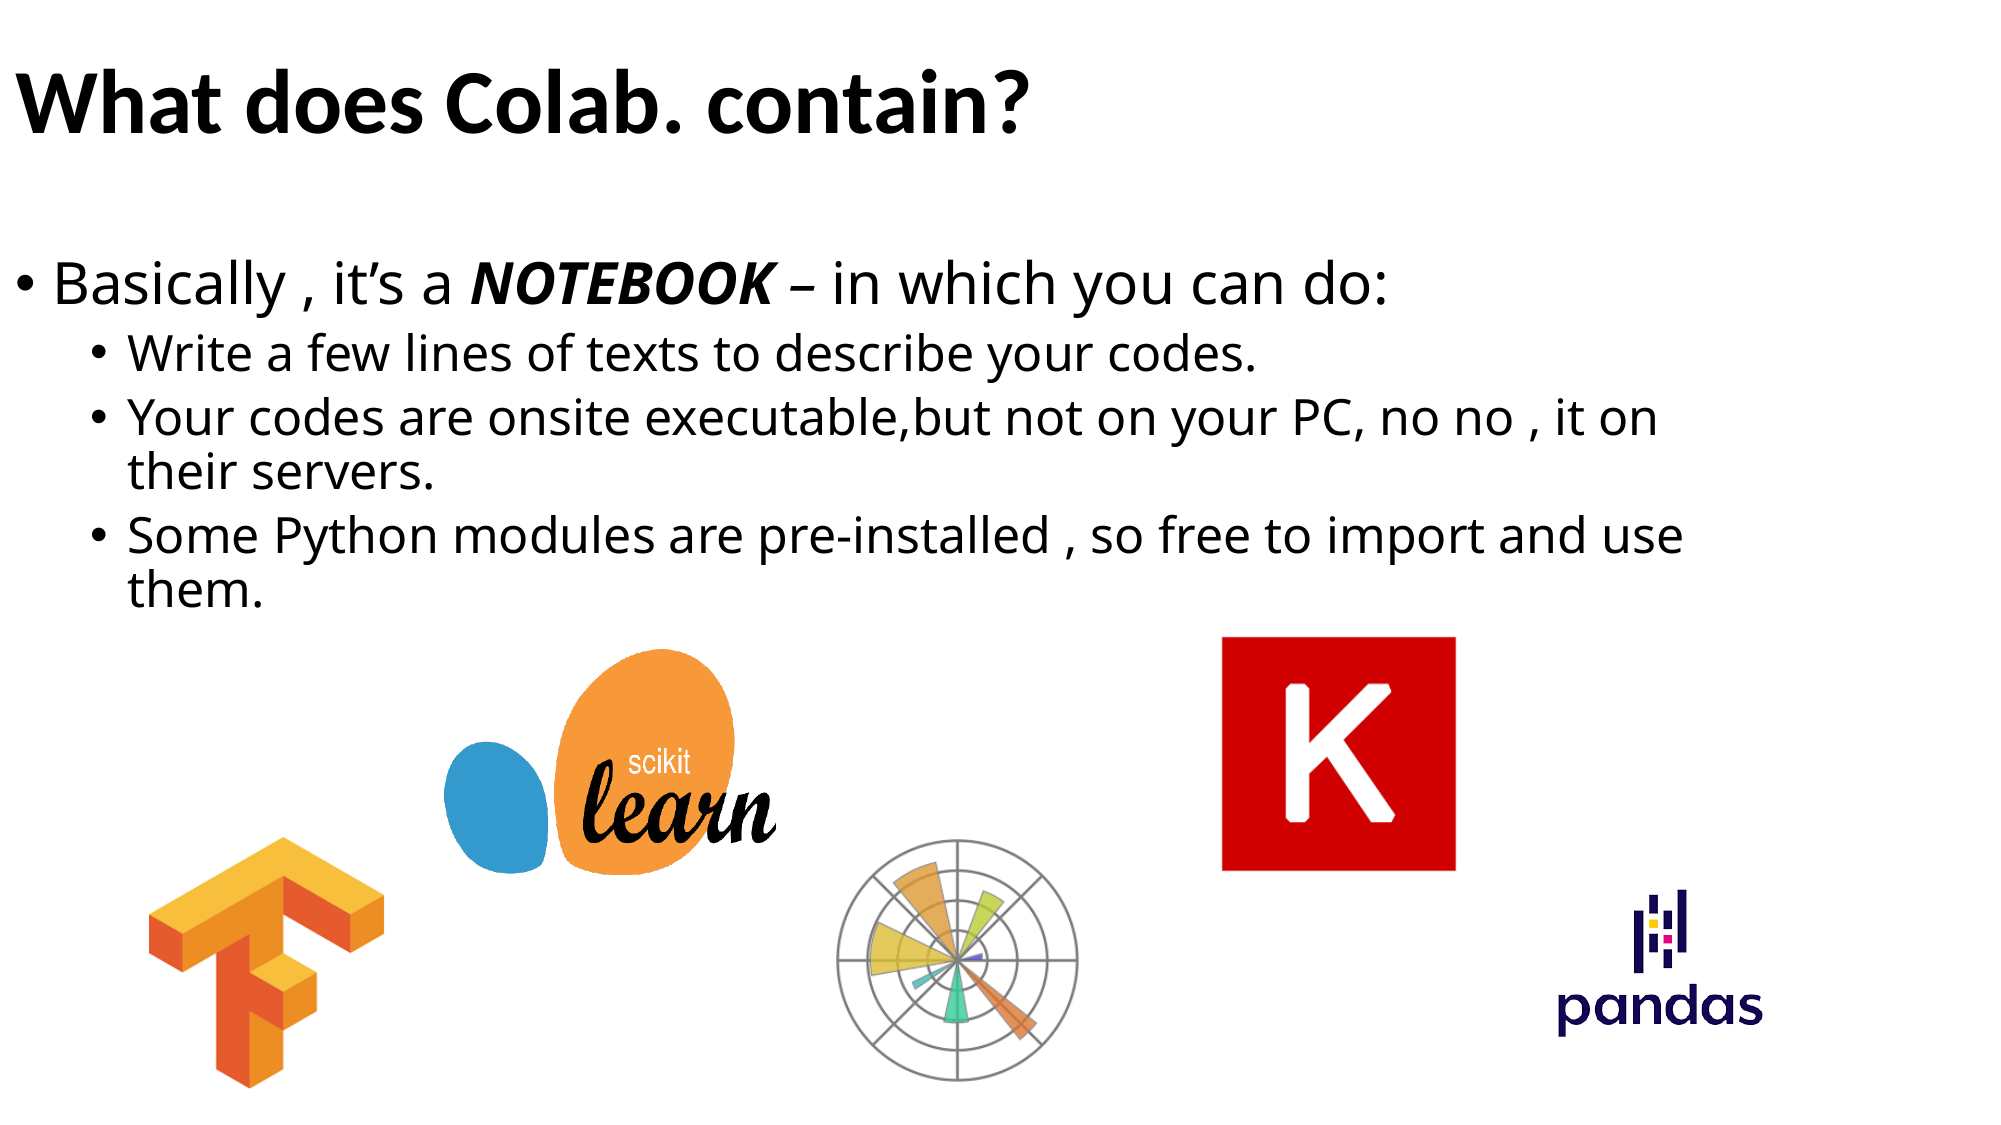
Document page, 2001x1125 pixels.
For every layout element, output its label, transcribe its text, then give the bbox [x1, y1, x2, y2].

picture [835, 838, 1080, 1083]
list Basically , it’s a NOTEBOOK – in which you can do: Write a few lines of texts to describe your codes. Your codes are onsite executable,but not on your PC, no no , it on their servers. Some Python modules are pre-installed , so free to import and use them. [0, 246, 1725, 961]
picture [1534, 837, 1786, 1089]
picture [444, 649, 776, 875]
title What does Colab. contain? [0, 0, 1725, 213]
picture [1218, 633, 1460, 875]
picture [149, 837, 385, 1089]
